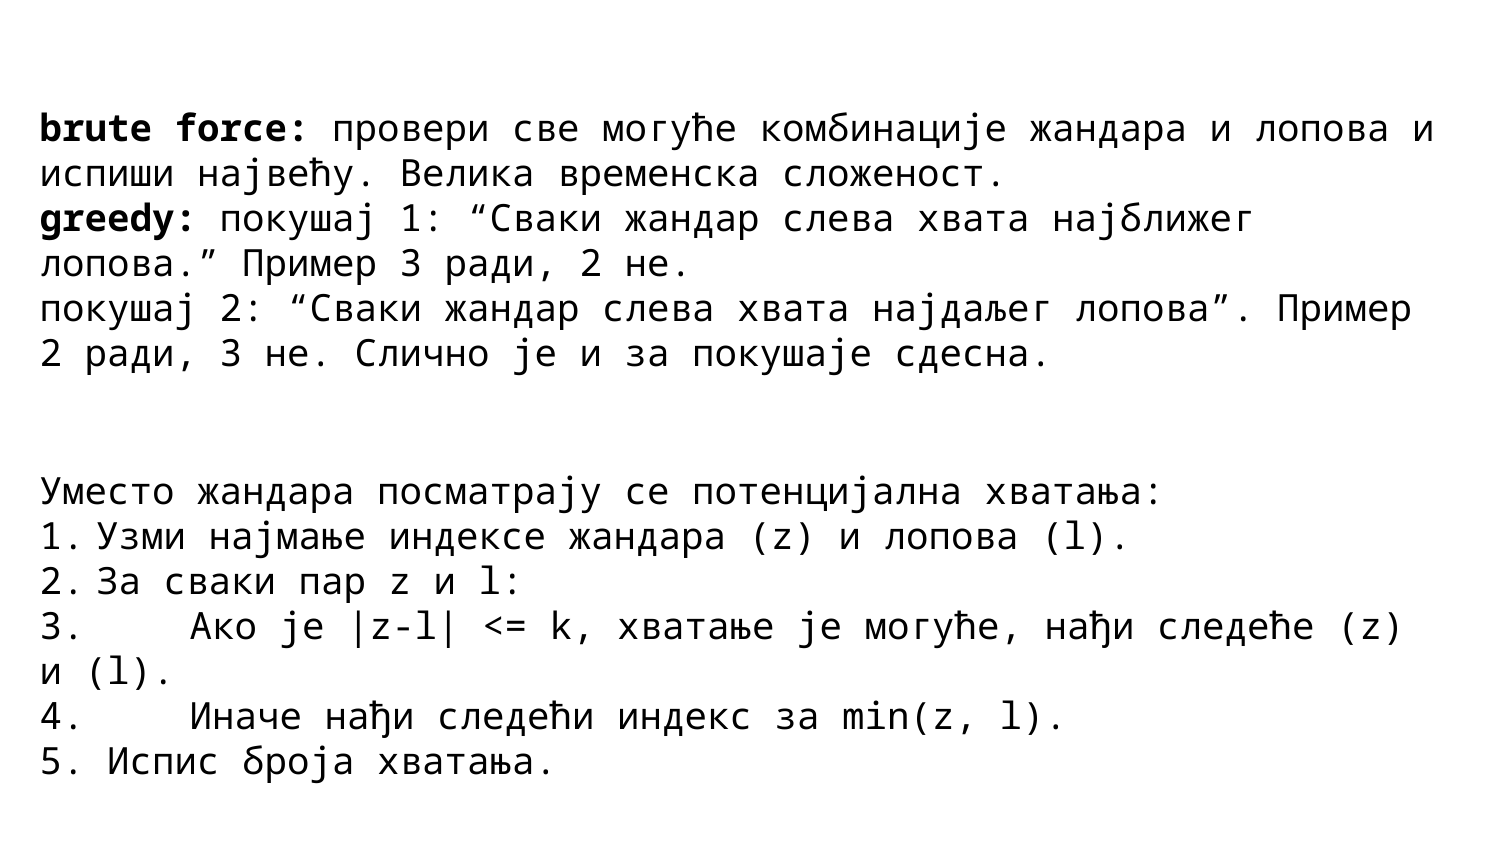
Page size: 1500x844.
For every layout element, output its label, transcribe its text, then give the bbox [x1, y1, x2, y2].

text_box Уместо жандара посматрају се потенцијална хватања: Узми најмање индексе жандара (z) и лопова (l). За сваки пар z и l: 3. Ако је |z-l| <= k, хватање је могуће, нађи следеће (z) и (l). 4. Иначе нађи следећи индекс за min(z, l). 5. Испис броја хватања. [24, 459, 1463, 790]
text_box brute force: провери све могуће комбинације жандара и лопова и испиши највећу. Велика временска сложеност. greedy: покушај 1: “Сваки жандар слева хвата најближег лопова.” Пример 3 ради, 2 не. покушај 2: “Сваки жандар слева хвата најдаљег лопова”. Пример 2 ради, 3 не. Слично је и за покушаје сдесна. [24, 96, 1463, 382]
